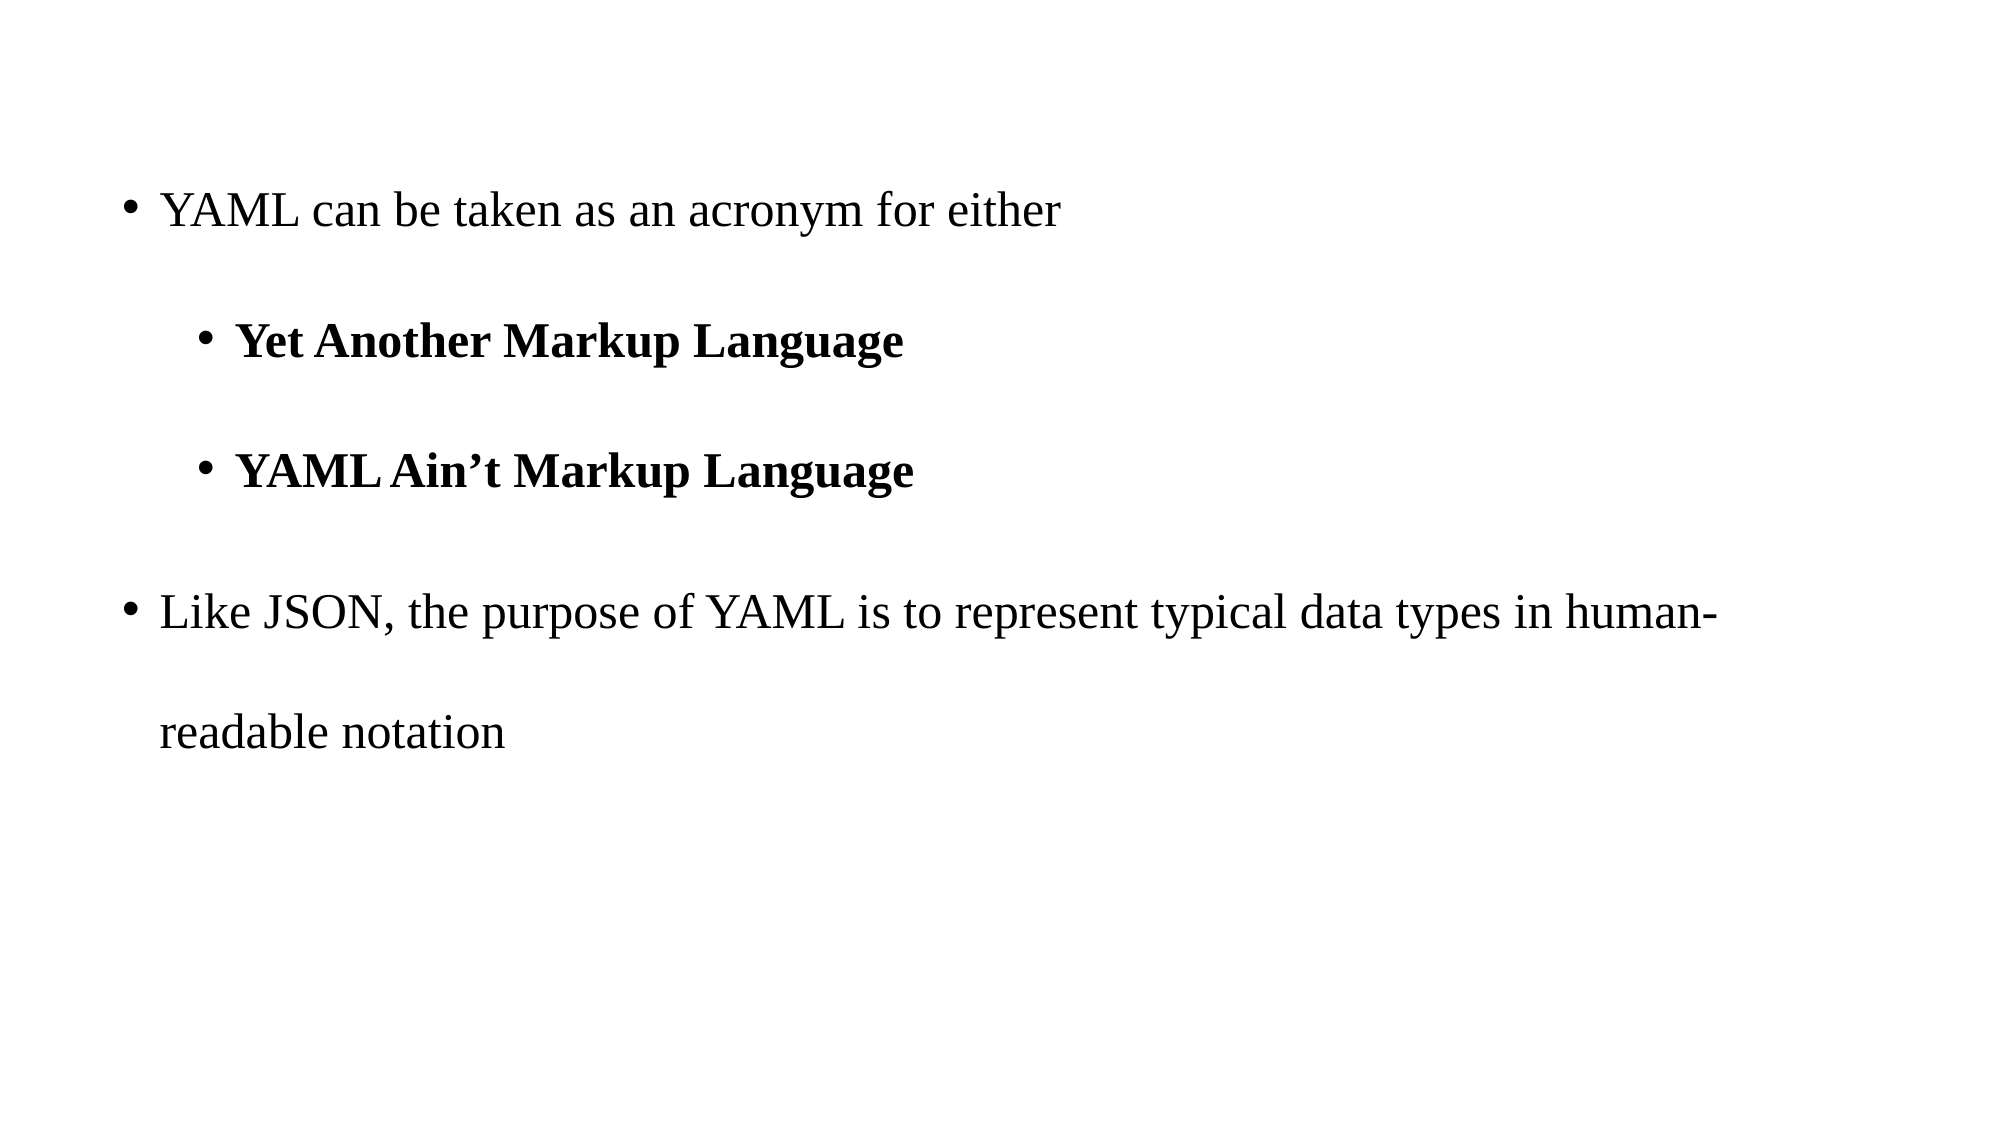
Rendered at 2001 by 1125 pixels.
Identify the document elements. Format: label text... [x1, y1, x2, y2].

list YAML can be taken as an acronym for either Yet Another Markup Language YAML Ain’t Markup Language Like JSON, the purpose of YAML is to represent typical data types in human-readable notation [107, 109, 1854, 990]
